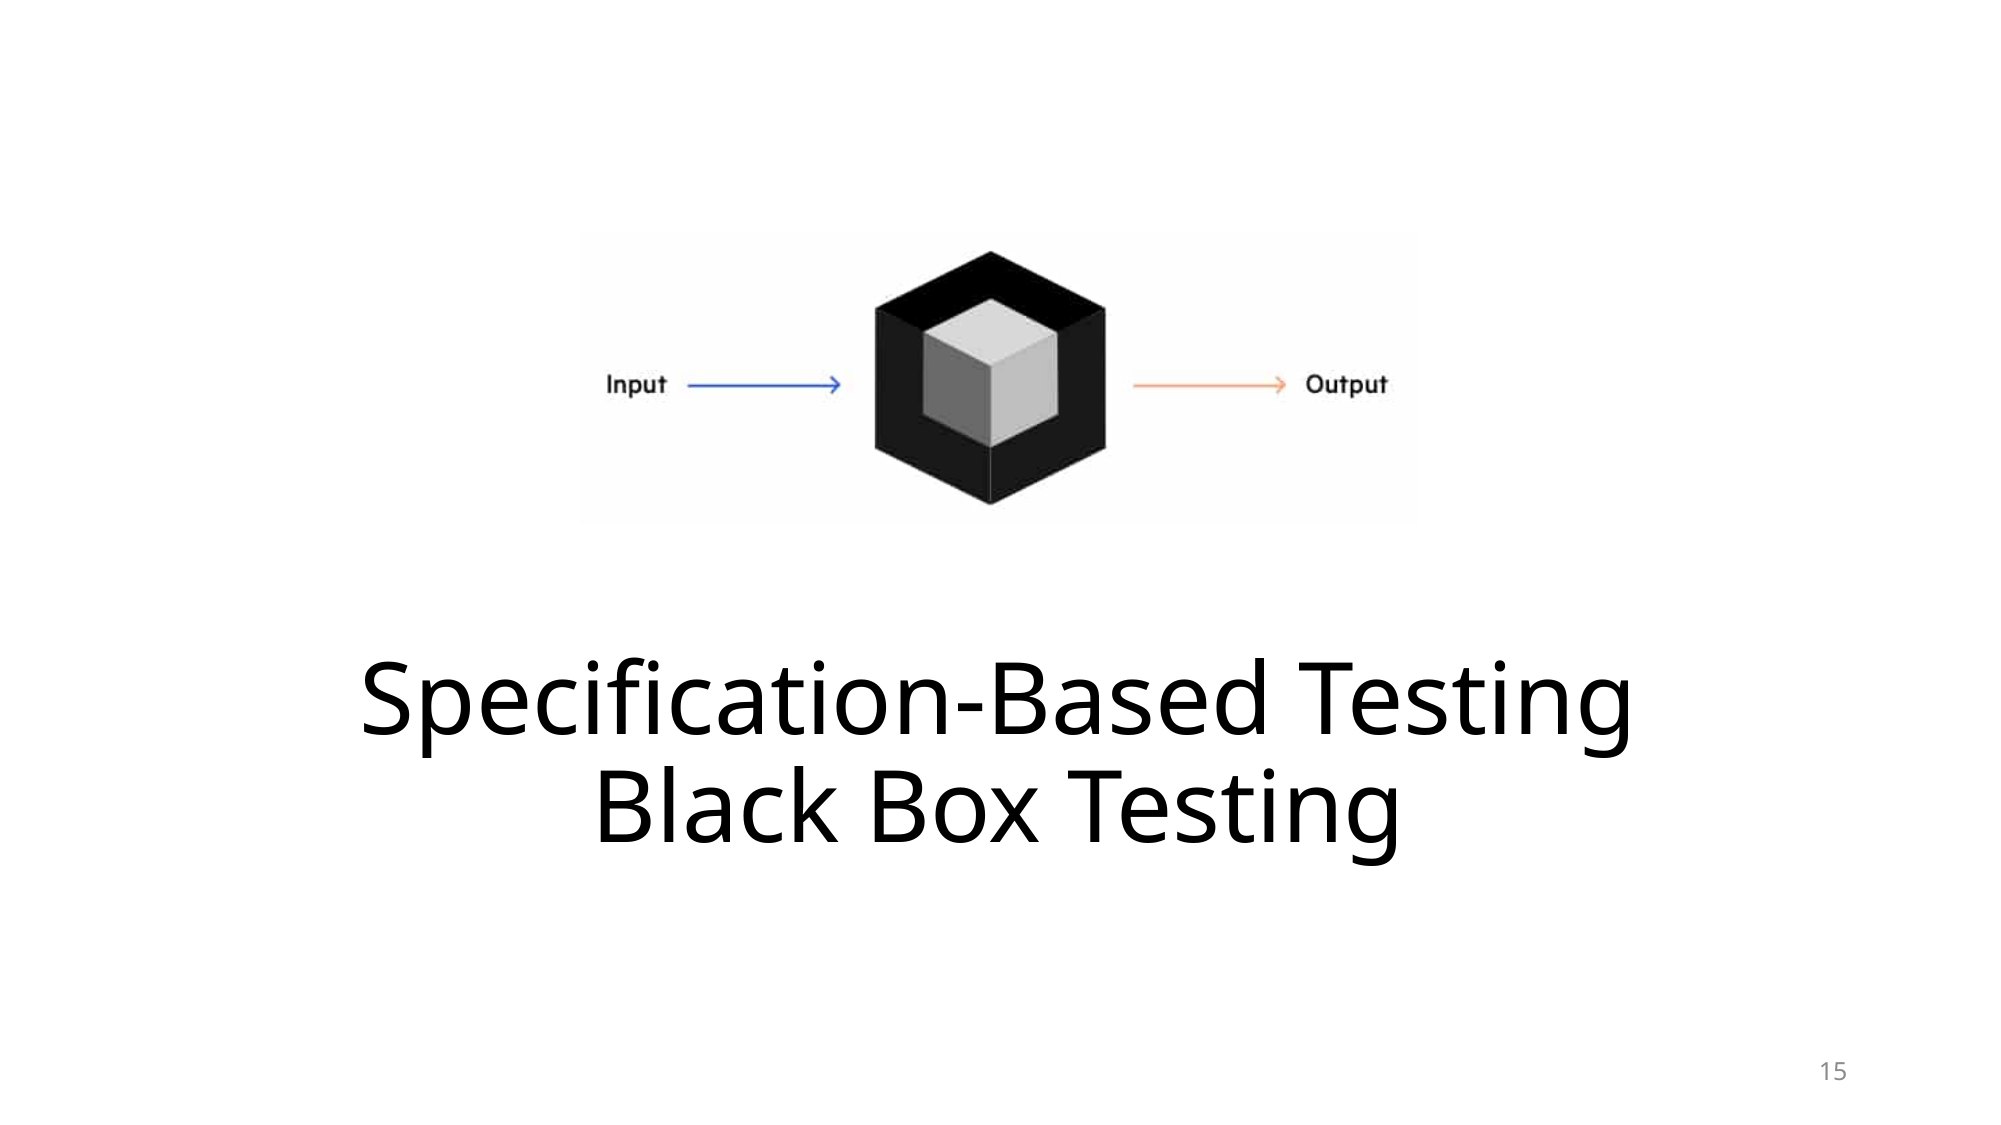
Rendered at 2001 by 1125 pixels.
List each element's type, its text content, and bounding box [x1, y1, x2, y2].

title Specification-Based Testing Black Box Testing [136, 280, 1862, 872]
picture [580, 232, 1418, 525]
slide_number 15 [1412, 1042, 1863, 1103]
